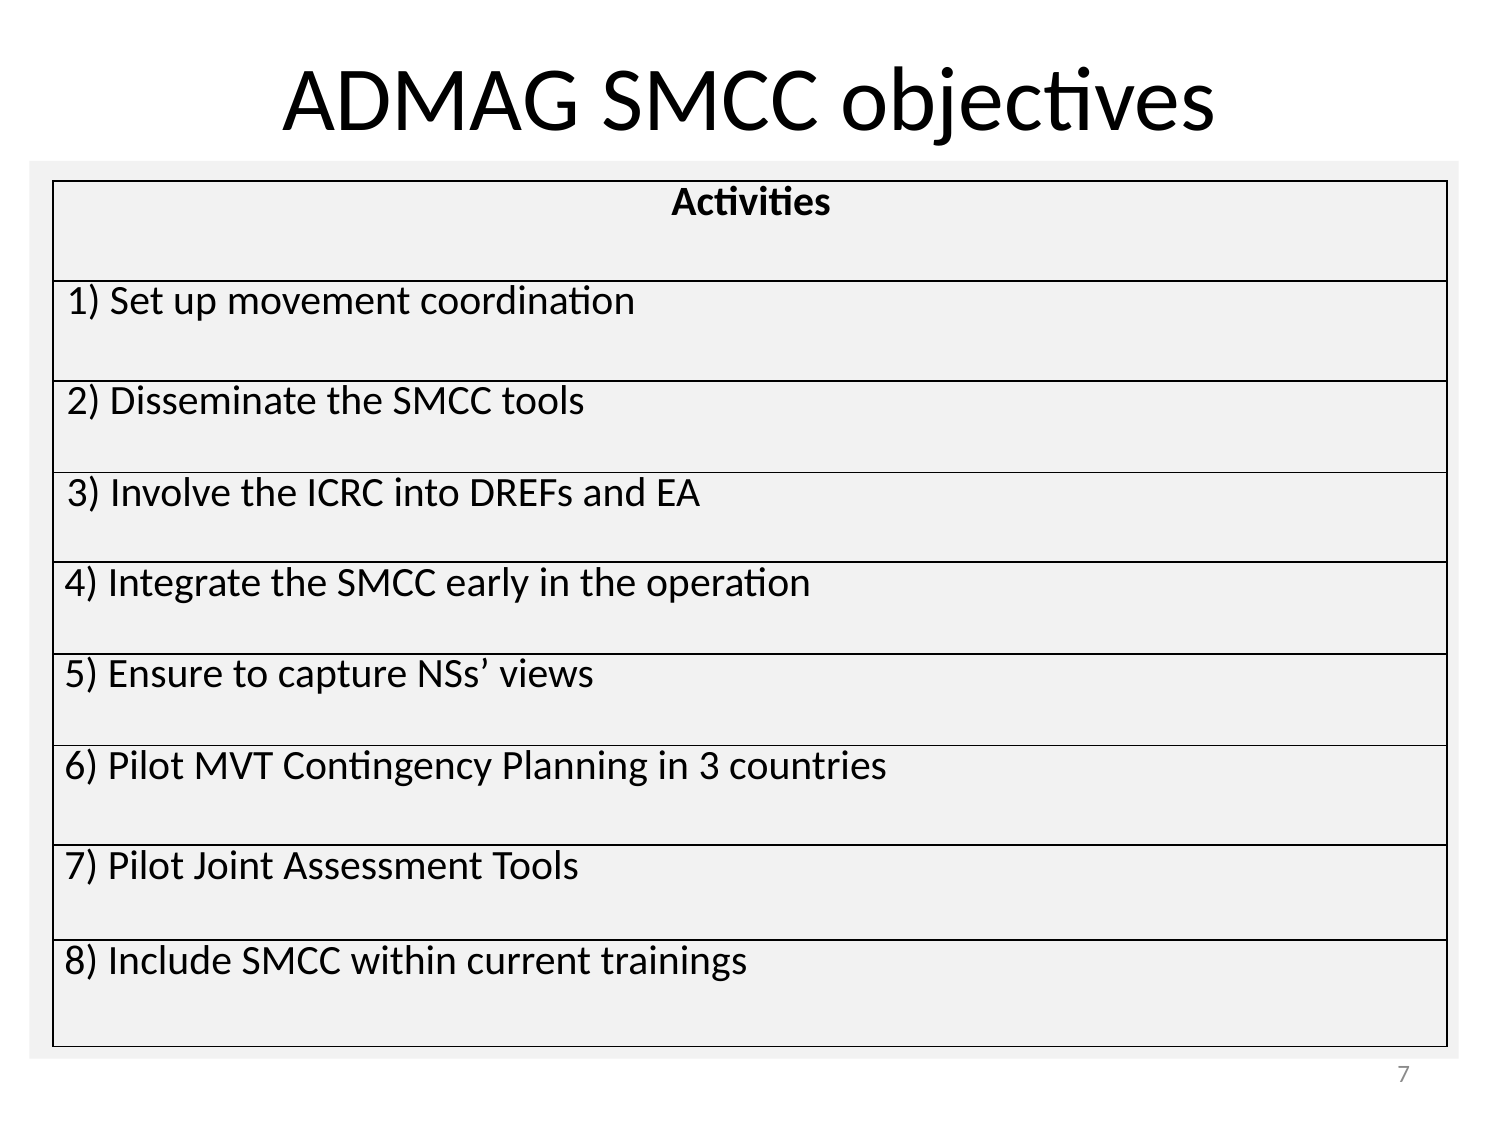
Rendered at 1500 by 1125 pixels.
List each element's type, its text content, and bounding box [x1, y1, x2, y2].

table_cell 4) Integrate the SMCC early in the operation [54, 563, 1446, 653]
title ADMAG SMCC objectives [75, 0, 1425, 180]
table_header Activities [54, 182, 1446, 280]
table_cell 1) Set up movement coordination [54, 282, 1446, 380]
text_box [1425, 160, 1459, 1059]
table_cell 8) Include SMCC within current trainings [54, 941, 1446, 1046]
table_cell 2) Disseminate the SMCC tools [54, 382, 1446, 472]
table_cell 5) Ensure to capture NSs’ views [54, 655, 1446, 745]
slide_number 7 [1074, 1042, 1425, 1103]
text_box [29, 160, 1074, 1059]
table_cell 3) Involve the ICRC into DREFs and EA [54, 473, 1446, 561]
table_cell 6) Pilot MVT Contingency Planning in 3 countries [54, 746, 1446, 844]
table_cell 7) Pilot Joint Assessment Tools [54, 846, 1446, 939]
